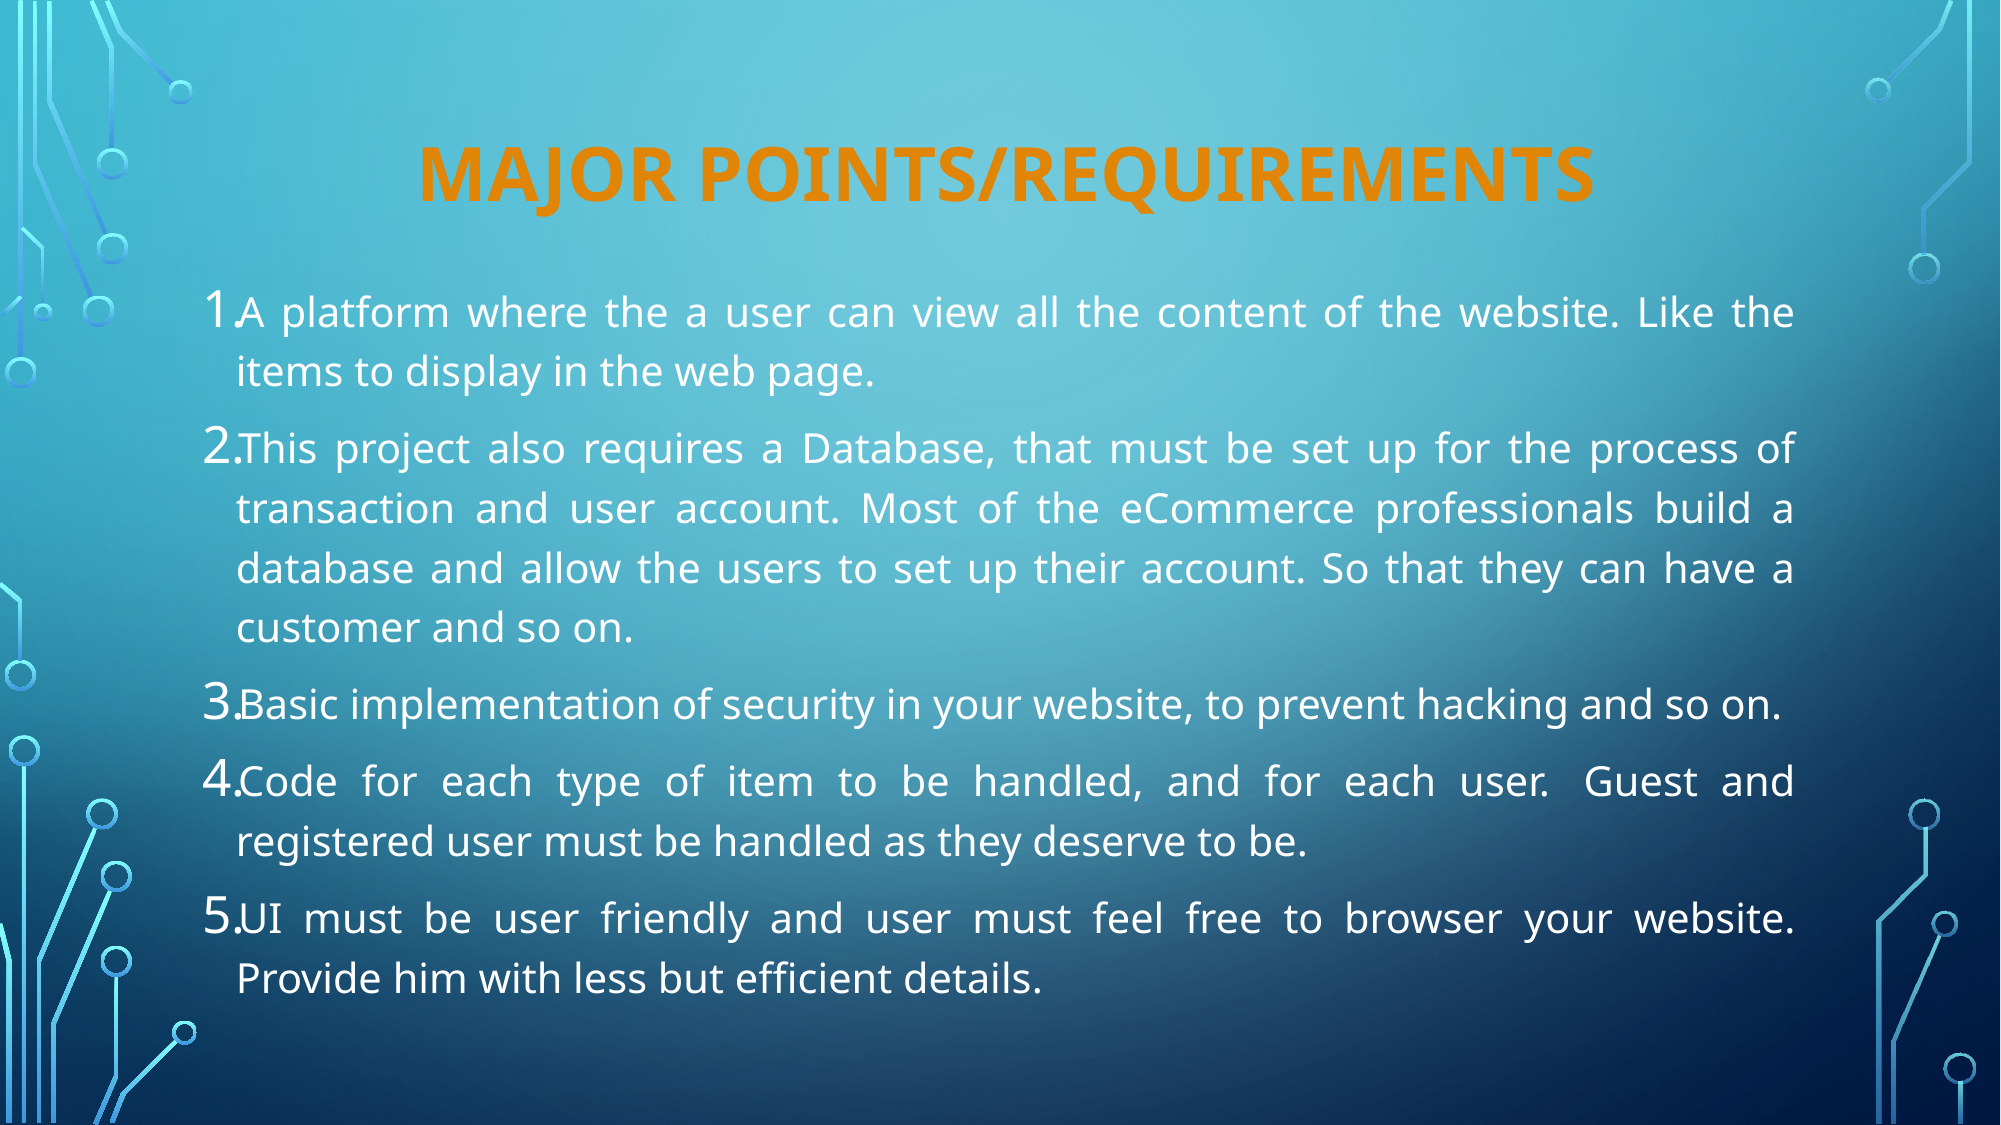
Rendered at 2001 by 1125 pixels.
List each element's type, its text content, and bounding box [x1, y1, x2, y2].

title Major points/Requirements [187, 101, 1813, 268]
list A platform where the a user can view all the content of the website. Like the items to display in the web page. This project also requires a Database, that must be set up for the process of transaction and user account. Most of the eCommerce professionals build a database and allow the users to set up their account. So that they can have a customer and so on. Basic implementation of security in your website, to prevent hacking and so on. Code for each type of item to be handled, and for each user. Guest and registered user must be handled as they deserve to be. UI must be user friendly and user must feel free to browser your website. Provide him with less but efficient details. [187, 268, 1813, 1071]
